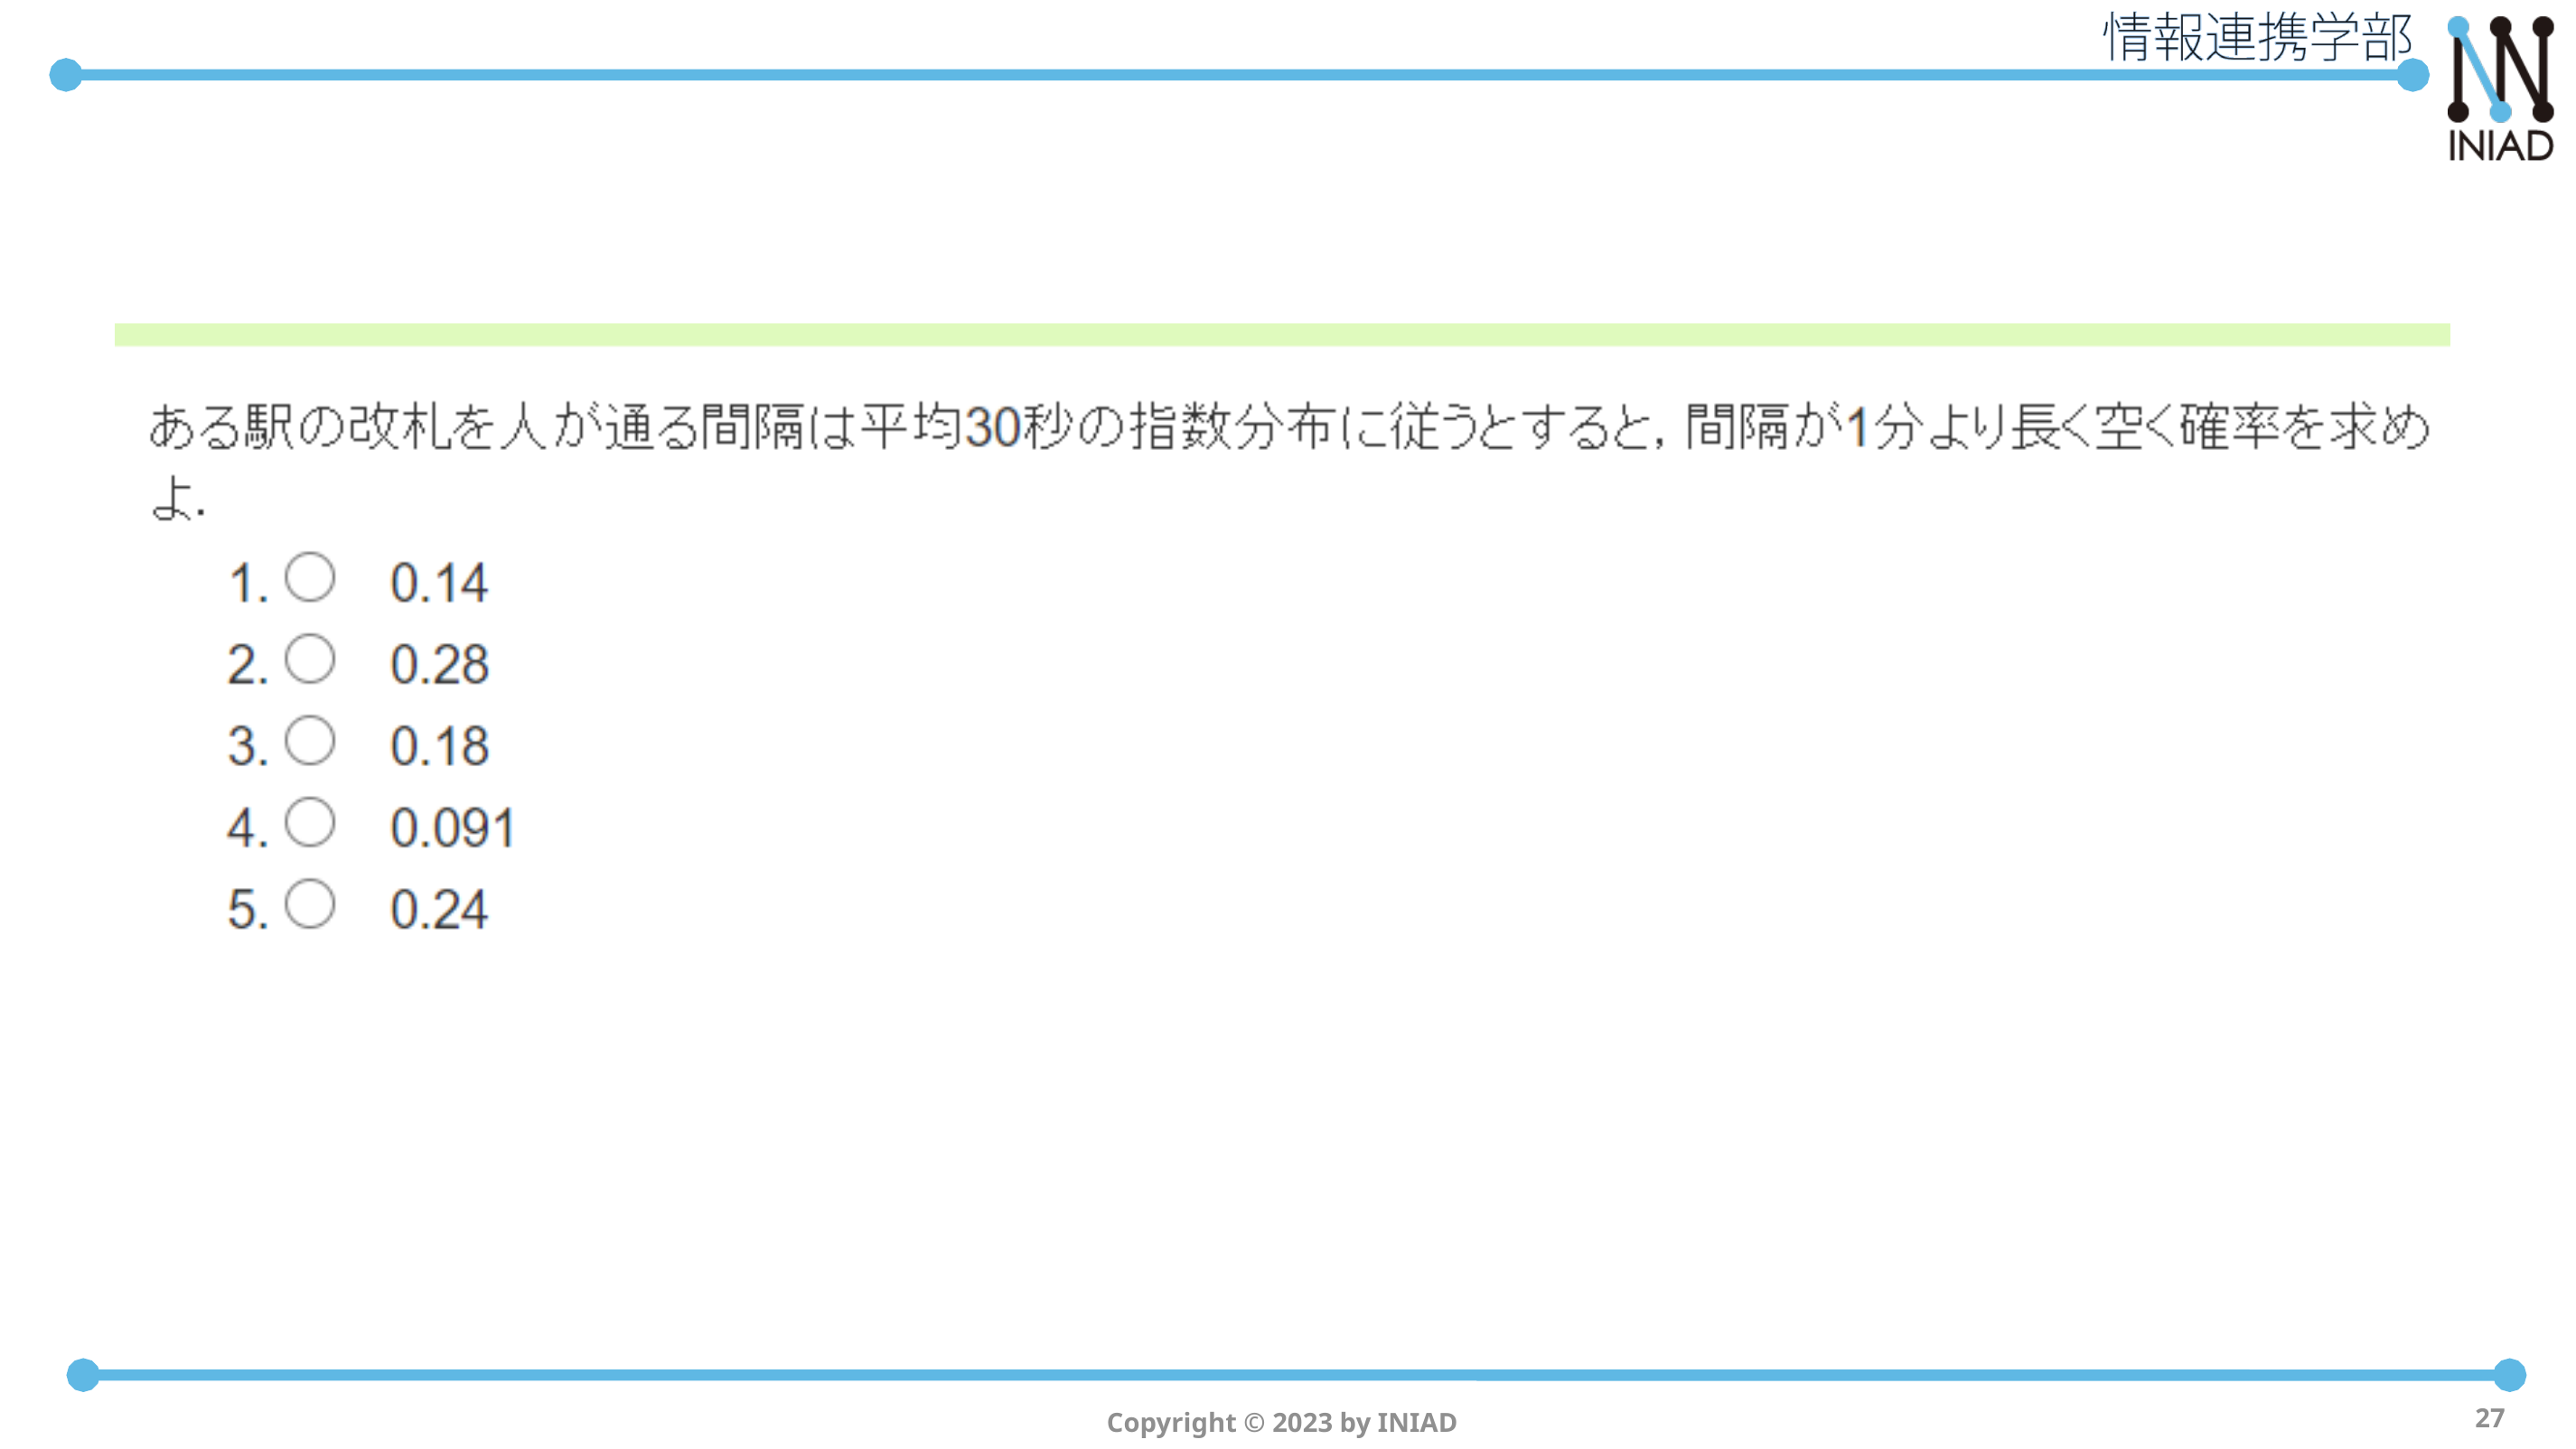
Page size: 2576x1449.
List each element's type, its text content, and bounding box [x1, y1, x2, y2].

slide_number 27 [2376, 1376, 2519, 1445]
footer Copyright © 2023 by INIAD [59, 1374, 2506, 1445]
picture [115, 323, 2450, 1053]
picture [2448, 12, 2555, 170]
